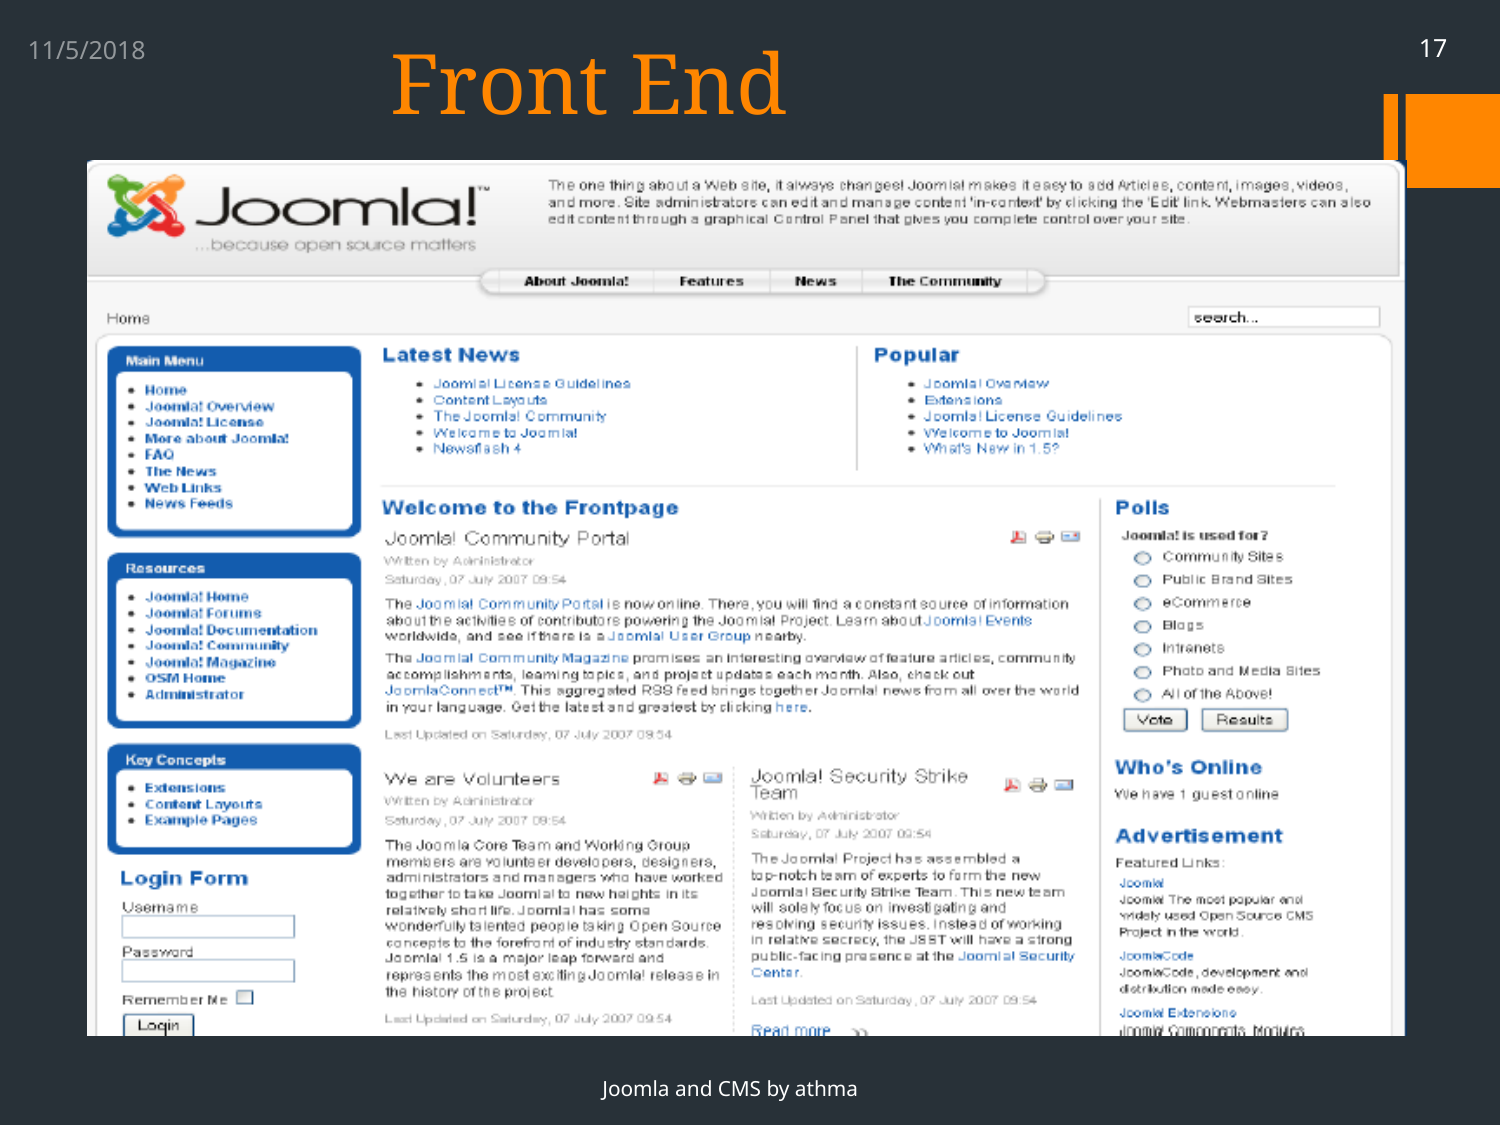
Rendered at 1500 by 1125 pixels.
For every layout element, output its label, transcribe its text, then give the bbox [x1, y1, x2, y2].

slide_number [12, 24, 208, 74]
title Front End [375, 0, 1500, 140]
slide_number 17 [1308, 24, 1463, 75]
footer Joomla and CMS by athma [587, 1075, 956, 1125]
picture [86, 159, 1408, 1036]
